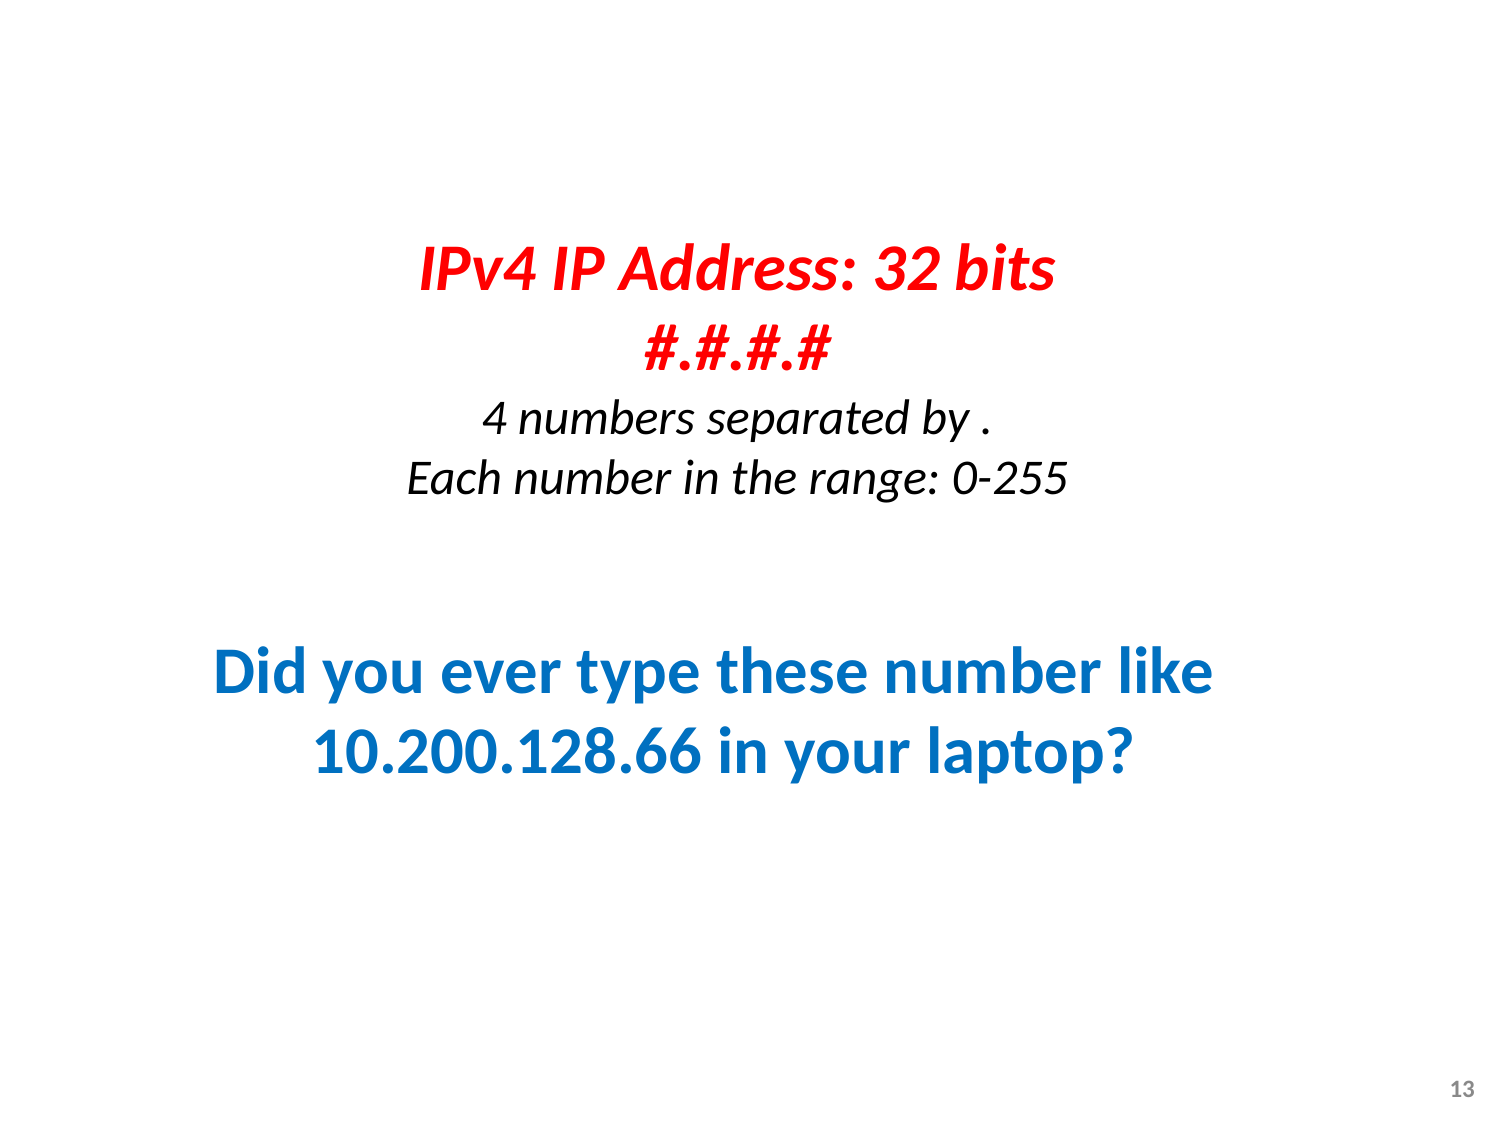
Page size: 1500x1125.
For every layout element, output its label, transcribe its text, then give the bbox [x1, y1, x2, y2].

title Did you ever type these number like 10.200.128.66 in your laptop? [76, 586, 1352, 828]
text_box IPv4 IP Address: 32 bits #.#.#.# 4 numbers separated by . Each number in the range: 0-255 [99, 243, 1375, 485]
